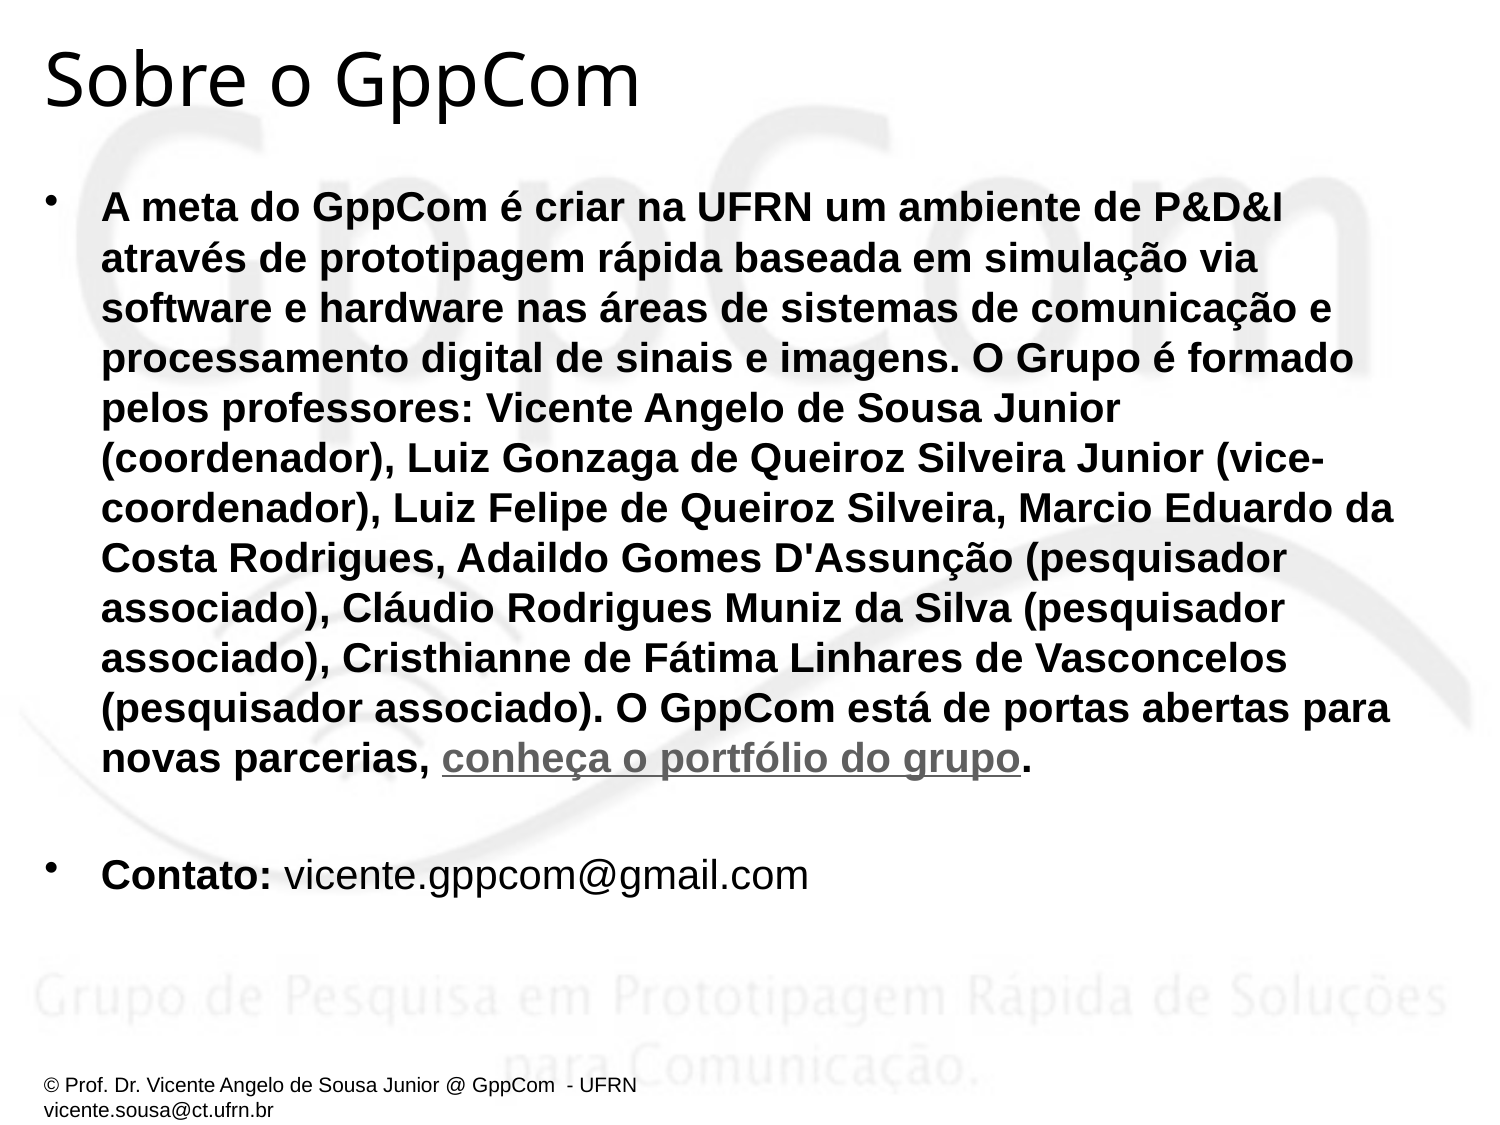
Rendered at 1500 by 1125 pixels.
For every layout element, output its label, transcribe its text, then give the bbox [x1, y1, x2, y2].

title Sobre o GppCom [29, 7, 1393, 146]
list A meta do GppCom é criar na UFRN um ambiente de P&D&I através de prototipagem rápida baseada em simulação via software e hardware nas áreas de sistemas de comunicação e processamento digital de sinais e imagens. O Grupo é formado pelos professores: Vicente Angelo de Sousa Junior (coordenador), Luiz Gonzaga de Queiroz Silveira Junior (vice-coordenador), Luiz Felipe de Queiroz Silveira, Marcio Eduardo da Costa Rodrigues, Adaildo Gomes D'Assunção (pesquisador associado), Cláudio Rodrigues Muniz da Silva (pesquisador associado), Cristhianne de Fátima Linhares de Vasconcelos (pesquisador associado). O GppCom está de portas abertas para novas parcerias, conheça o portfólio do grupo. Contato: vicente.gppcom@gmail.com [29, 172, 1438, 1036]
